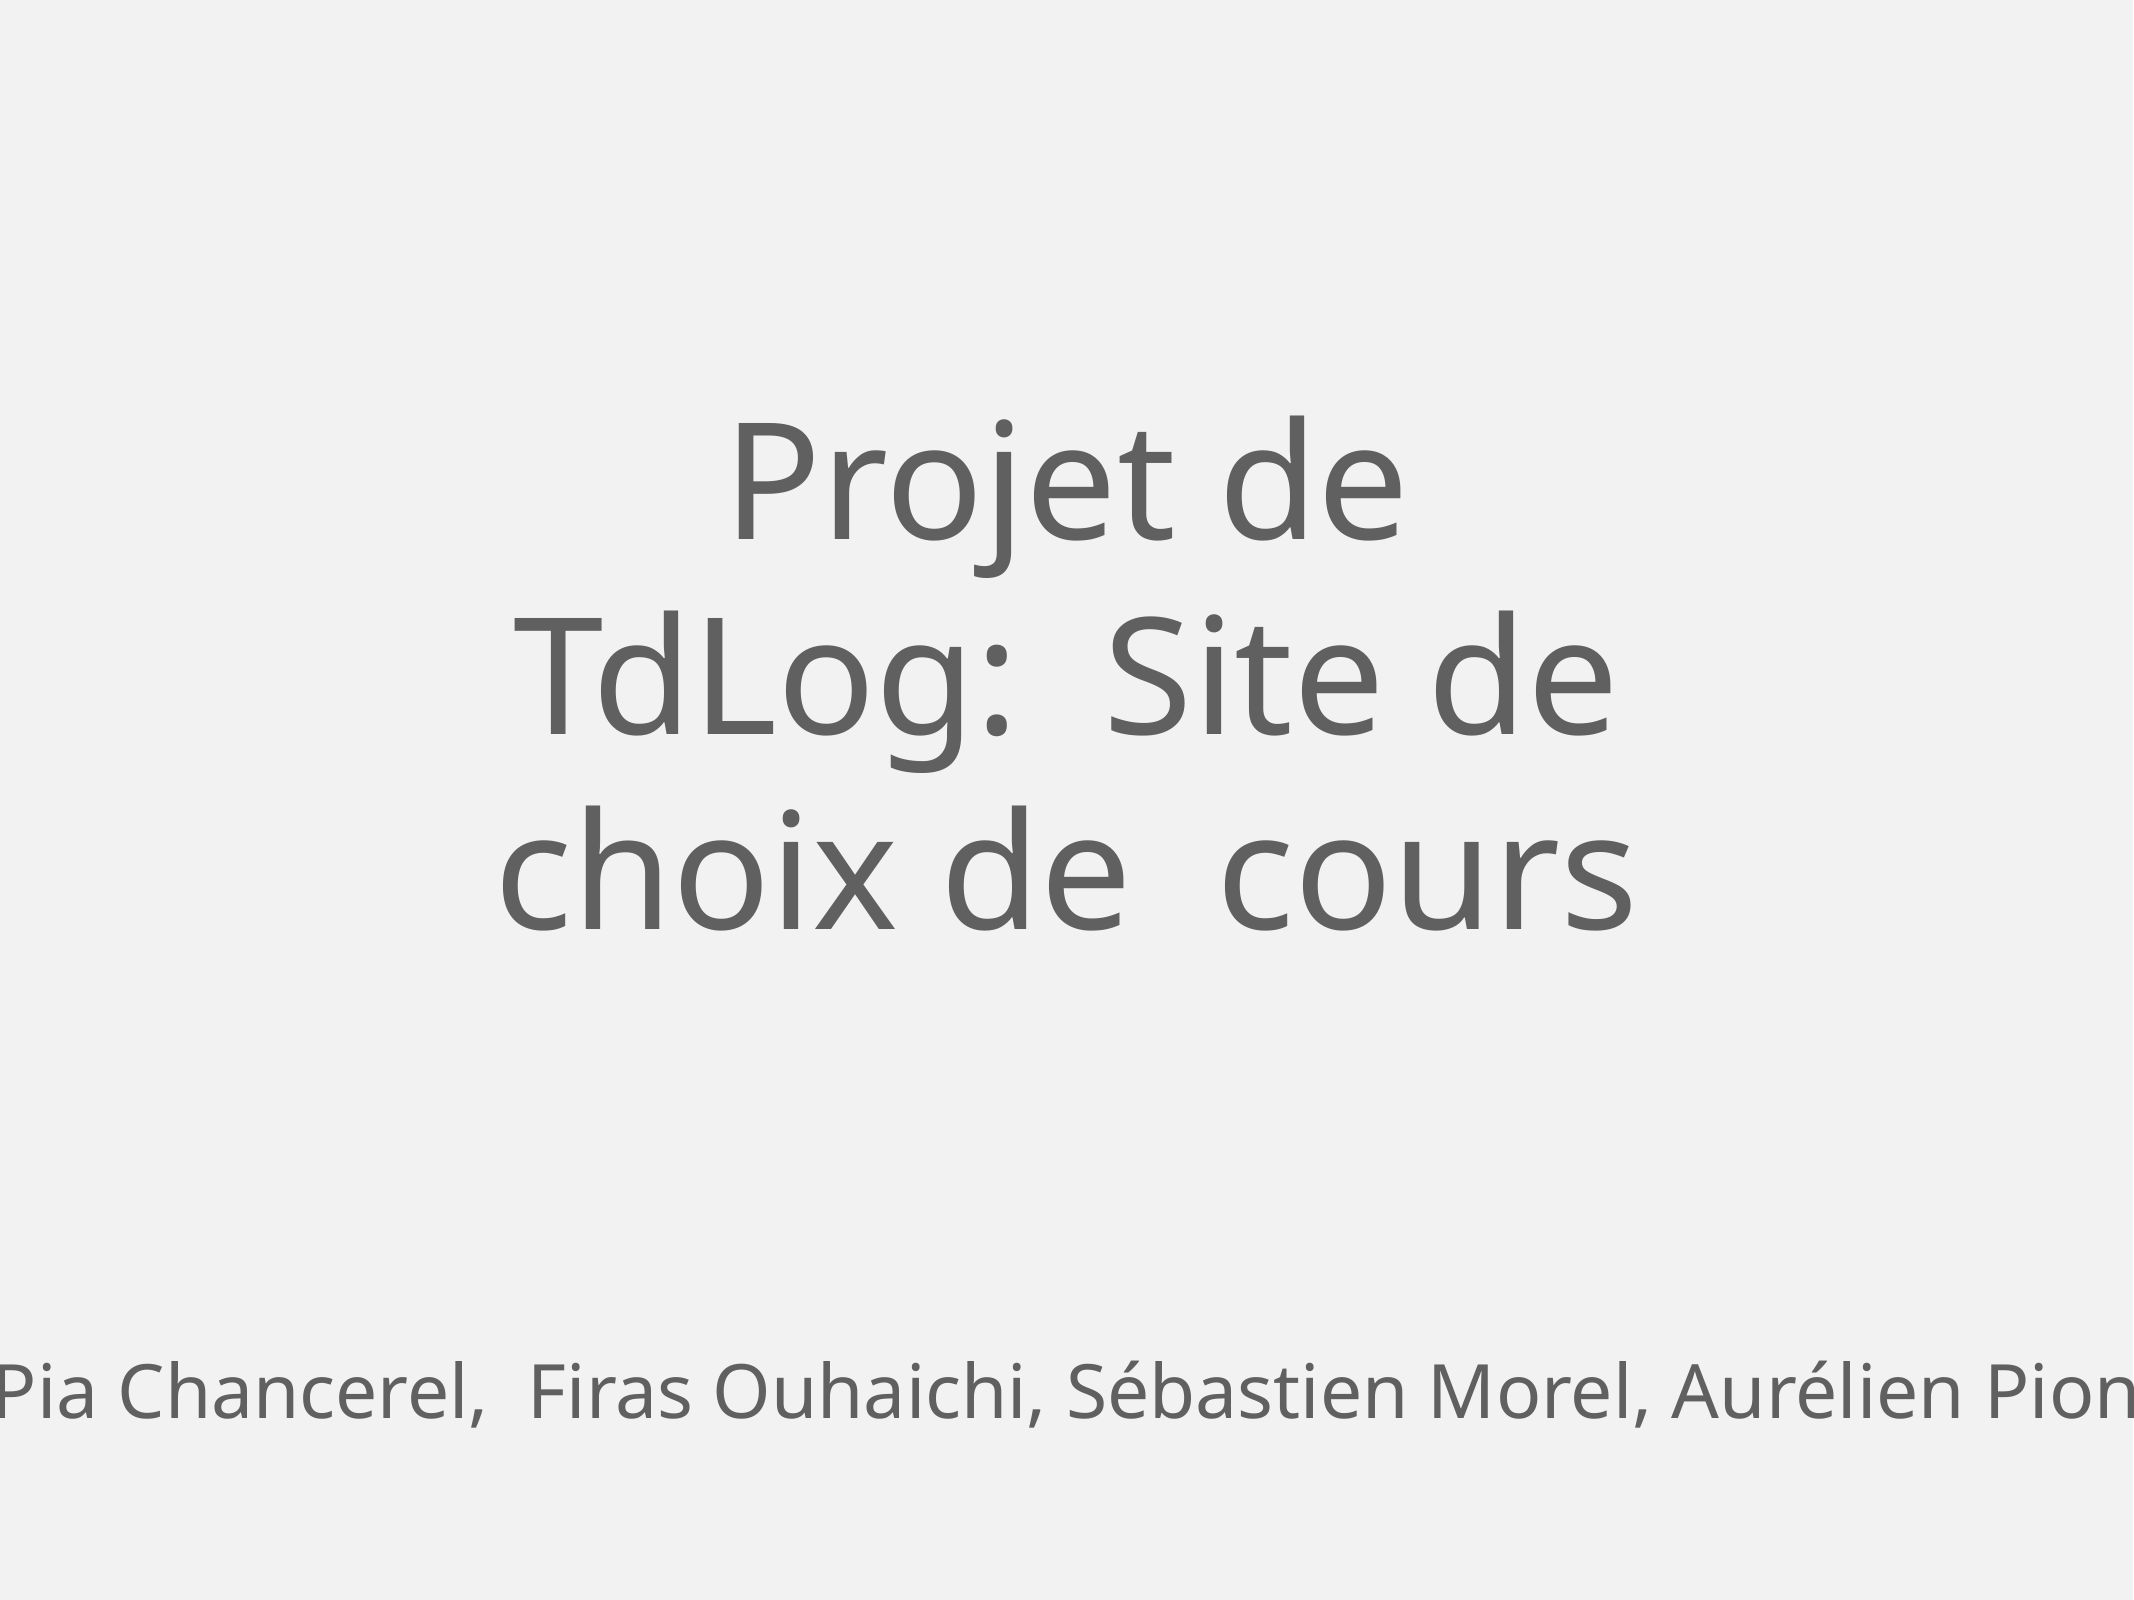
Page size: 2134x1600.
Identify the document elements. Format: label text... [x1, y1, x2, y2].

text_box Pia Chancerel, Firas Ouhaichi, Sébastien Morel, Aurélien Pion [0, 1335, 2134, 1443]
text_box Projet de TdLog: Site de choix de cours [466, 368, 1667, 971]
